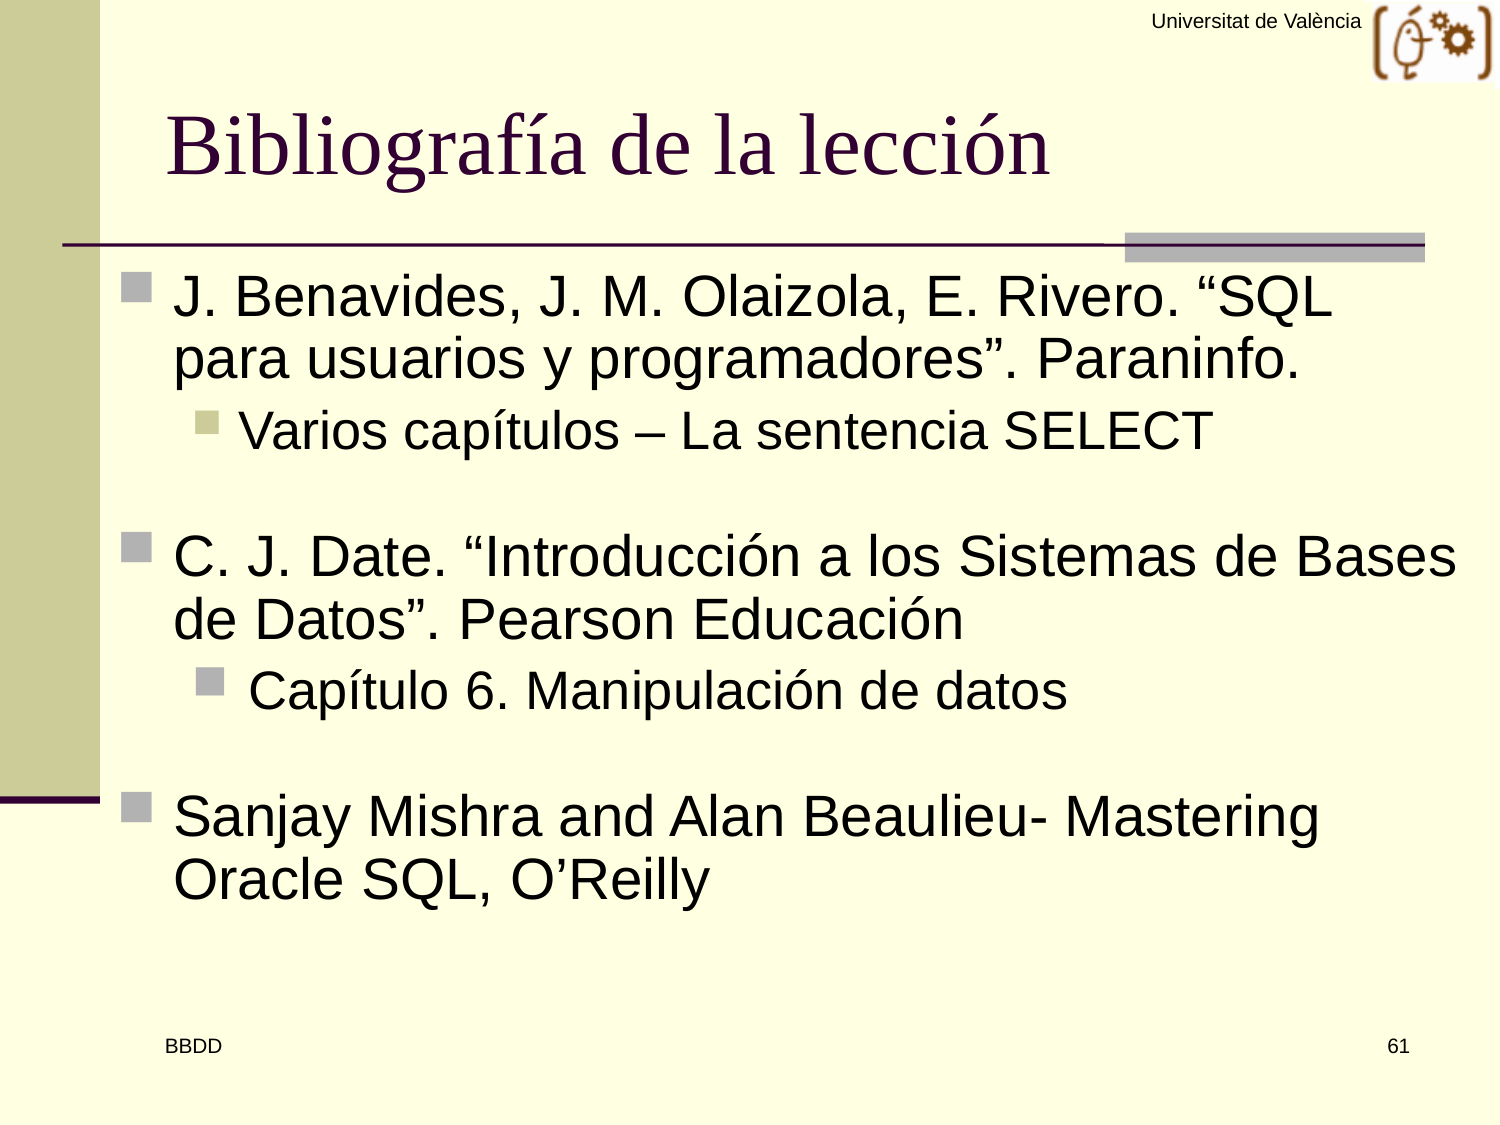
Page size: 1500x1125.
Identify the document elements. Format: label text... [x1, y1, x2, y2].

text_box Universitat de València [1012, 0, 1364, 75]
title Bibliografía de la lección [150, 45, 1425, 234]
picture [1365, 0, 1500, 90]
text_box BBDD [150, 1025, 475, 1101]
text_box 61 [1112, 1025, 1425, 1100]
text_box J. Benavides, J. M. Olaizola, E. Rivero. “SQL para usuarios y programadores”. Paraninfo. Varios capítulos – La sentencia SELECT C. J. Date. “Introducción a los Sistemas de Bases de Datos”. Pearson Educación Capítulo 6. Manipulación de datos Sanjay Mishra and Alan Beaulieu- Mastering Oracle SQL, O’Reilly [102, 258, 1478, 1025]
